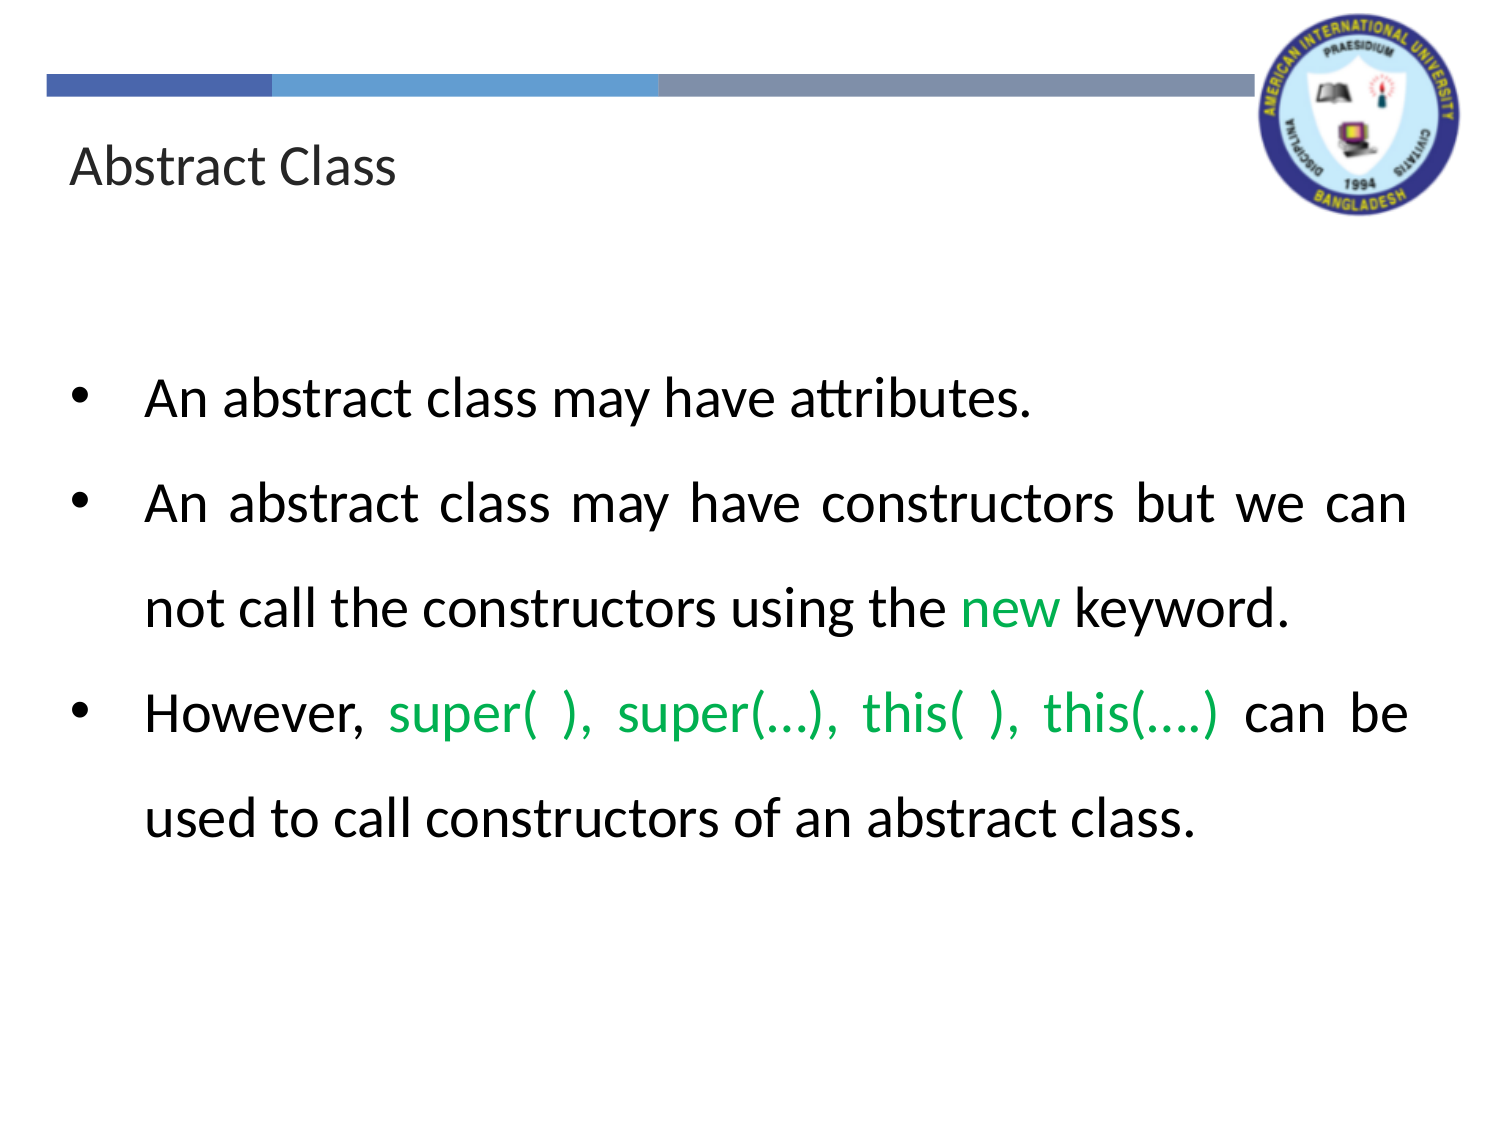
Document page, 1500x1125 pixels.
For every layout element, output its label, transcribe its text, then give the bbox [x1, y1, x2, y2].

picture [1254, 9, 1465, 221]
text_box An abstract class may have attributes. An abstract class may have constructors but we can not call the constructors using the new keyword. However, super( ), super(…), this( ), this(….) can be used to call constructors of an abstract class. [55, 272, 1424, 902]
text_box Abstract Class [55, 119, 1129, 272]
